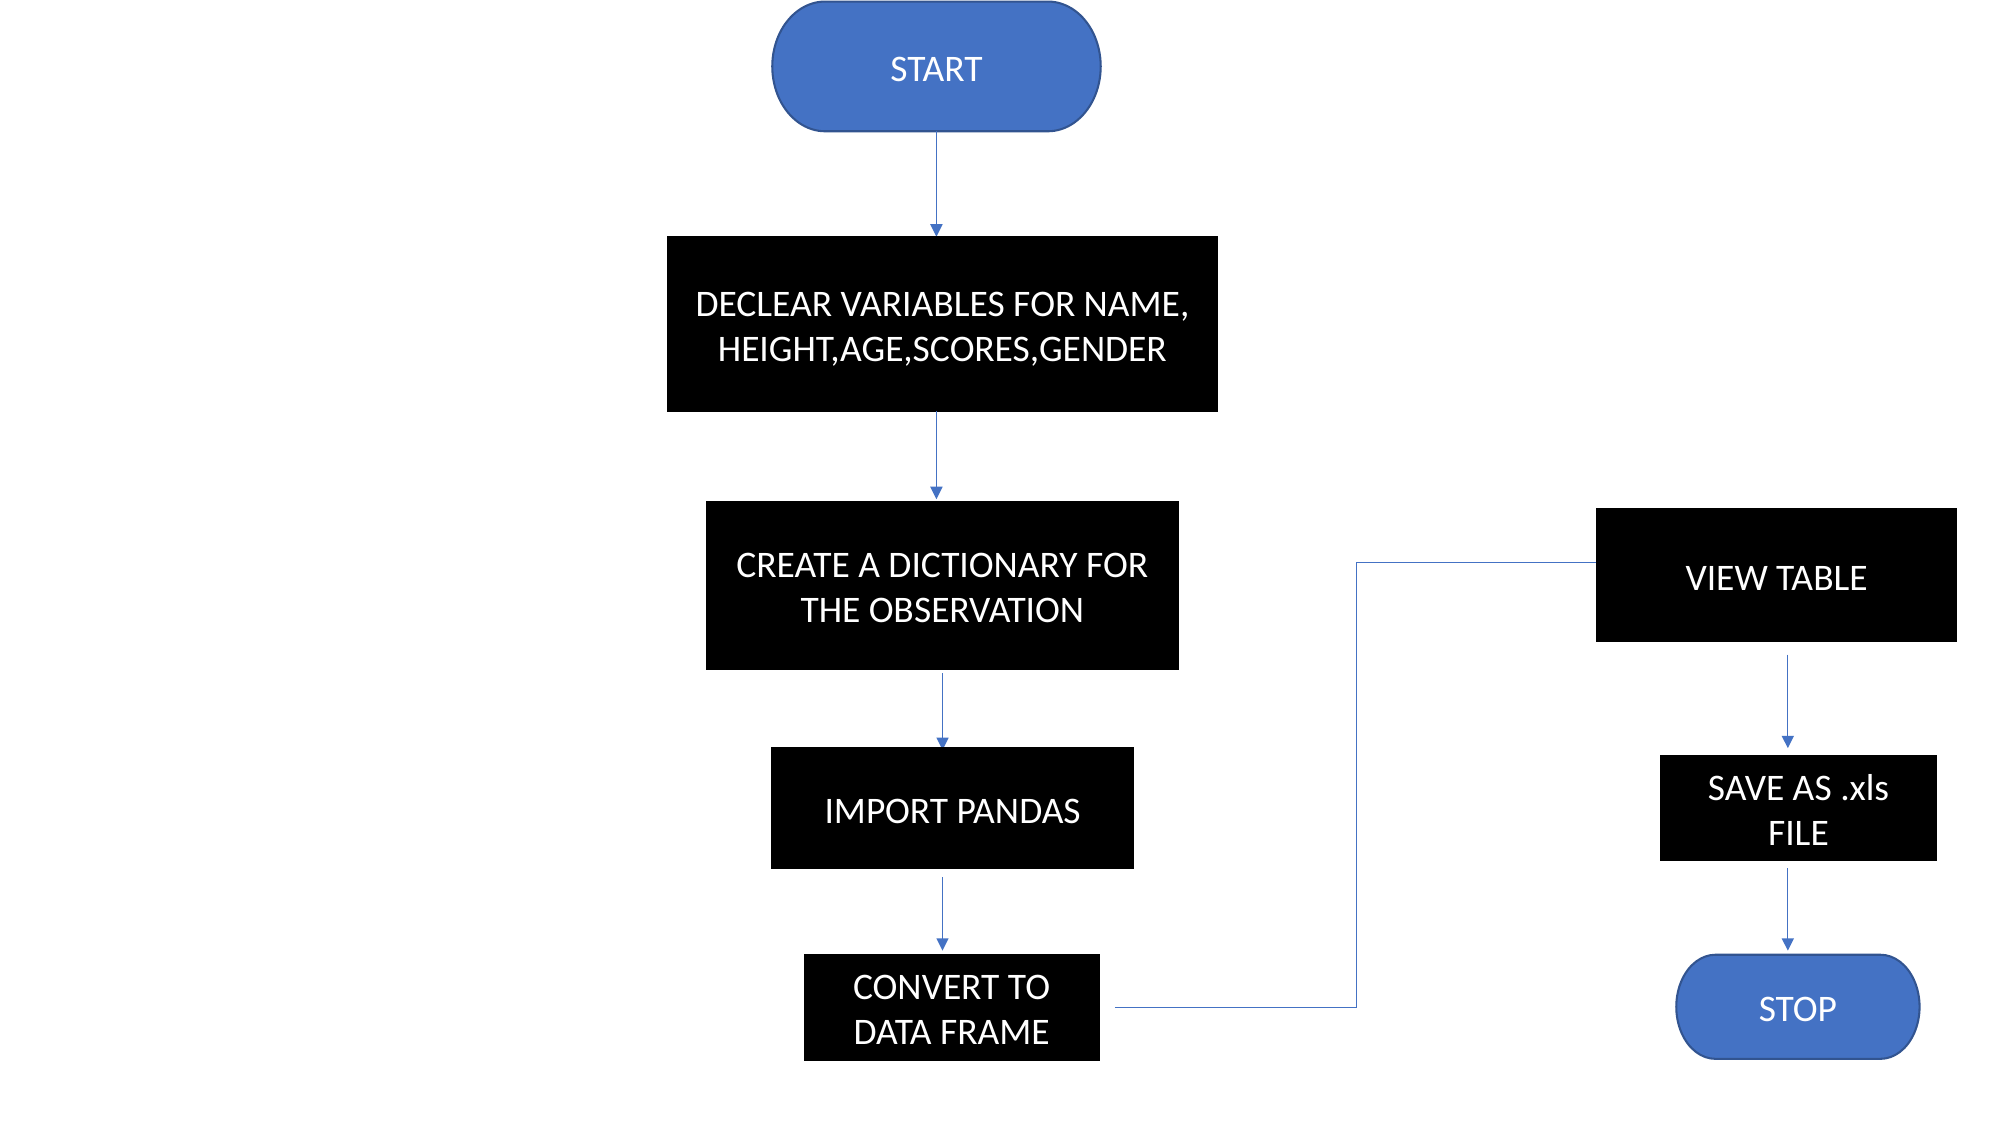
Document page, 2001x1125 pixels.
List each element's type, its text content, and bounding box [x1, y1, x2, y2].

text_box CREATE A DICTIONARY FOR THE OBSERVATION [706, 501, 1179, 670]
text_box VIEW TABLE [1596, 508, 1957, 642]
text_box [1114, 562, 1598, 1008]
text_box SAVE AS .xls FILE [1660, 755, 1937, 861]
text_box STOP [1675, 953, 1921, 1060]
text_box CONVERT TO DATA FRAME [804, 954, 1100, 1061]
text_box IMPORT PANDAS [771, 747, 1114, 869]
text_box DECLEAR VARIABLES FOR NAME, HEIGHT,AGE,SCORES,GENDER [667, 236, 1218, 412]
text_box START [771, 0, 1102, 133]
